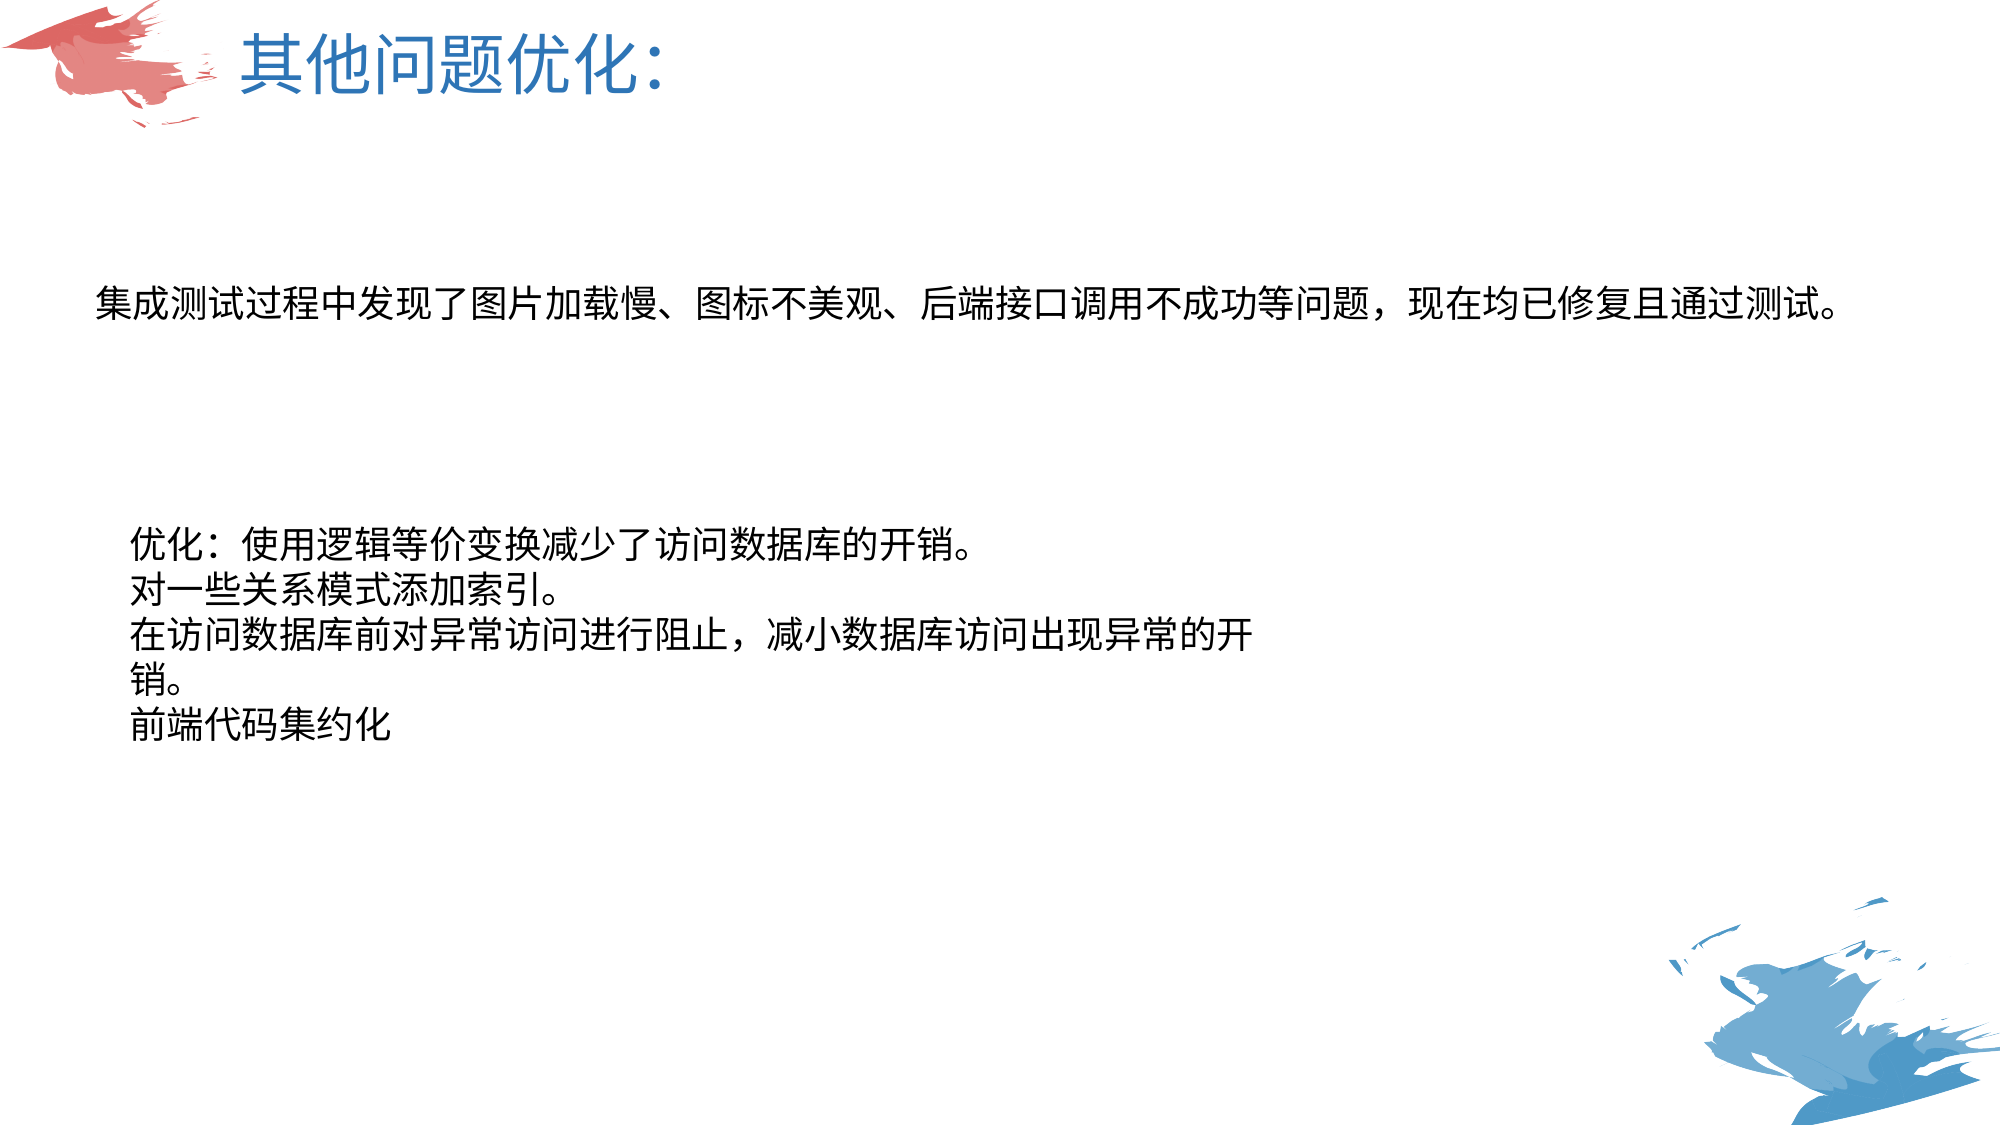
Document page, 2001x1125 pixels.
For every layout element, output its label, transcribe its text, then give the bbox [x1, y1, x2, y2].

text_box 其他问题优化： [224, 15, 722, 111]
picture [1668, 897, 2000, 1125]
text_box 优化：使用逻辑等价变换减少了访问数据库的开销。 对一些关系模式添加索引。 在访问数据库前对异常访问进行阻止，减小数据库访问出现异常的开销。 前端代码集约化 [114, 514, 1277, 754]
picture [0, 0, 224, 128]
text_box 集成测试过程中发现了图片加载慢、图标不美观、后端接口调用不成功等问题，现在均已修复且通过测试。 [80, 272, 1873, 333]
